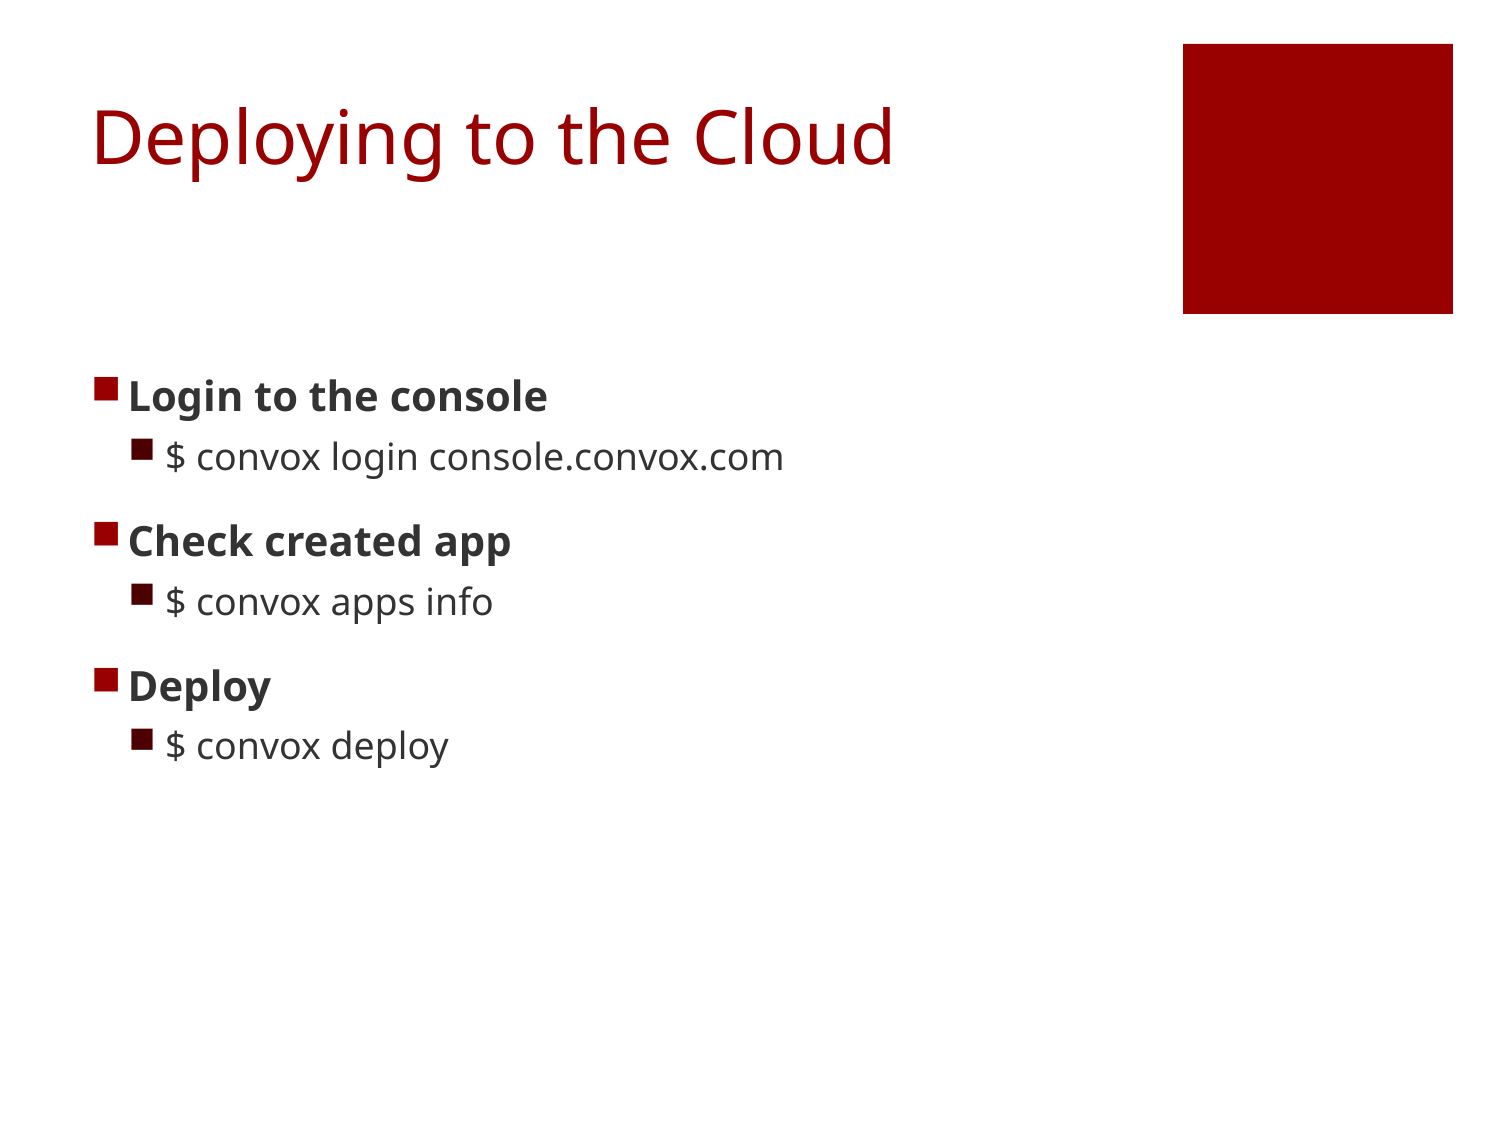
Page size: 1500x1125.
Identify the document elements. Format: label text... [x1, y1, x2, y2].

title Deploying to the Cloud [75, 0, 1143, 188]
list Login to the console $ convox login console.convox.com Check created app $ convox apps info Deploy $ convox deploy [75, 362, 1143, 1005]
